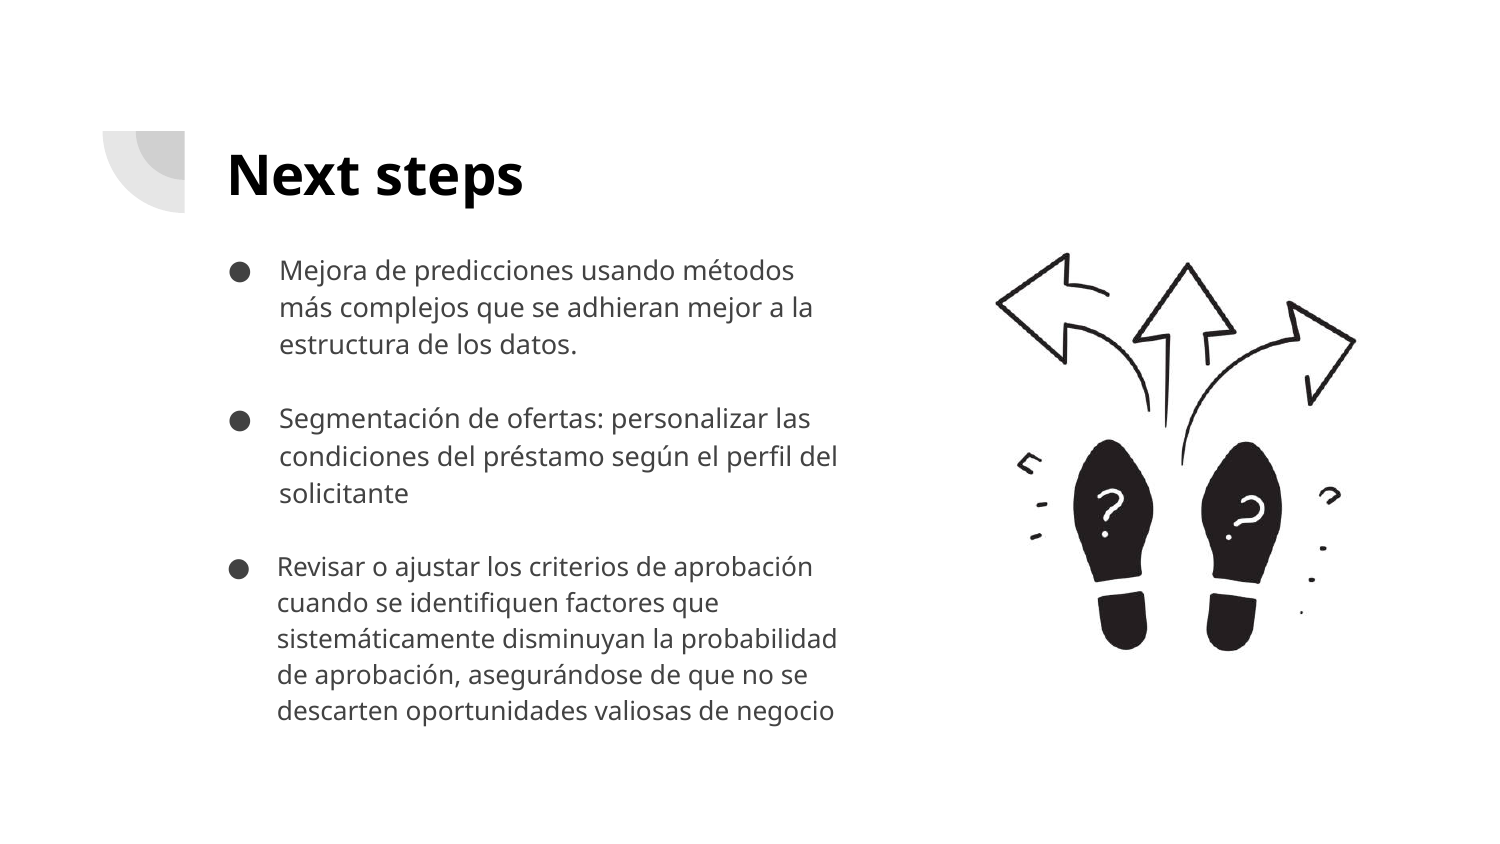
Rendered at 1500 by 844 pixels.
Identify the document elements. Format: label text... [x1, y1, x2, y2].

list Mejora de predicciones usando métodos más complejos que se adhieran mejor a la estructura de los datos. [189, 233, 856, 382]
list Revisar o ajustar los criterios de aprobación cuando se identifiquen factores que sistemáticamente disminuyan la probabilidad de aprobación, asegurándose de que no se descarten oportunidades valiosas de negocio [189, 530, 856, 745]
picture [931, 193, 1420, 683]
title Next steps [211, 123, 1109, 234]
list Segmentación de ofertas: personalizar las condiciones del préstamo según el perfil del solicitante [189, 382, 856, 530]
